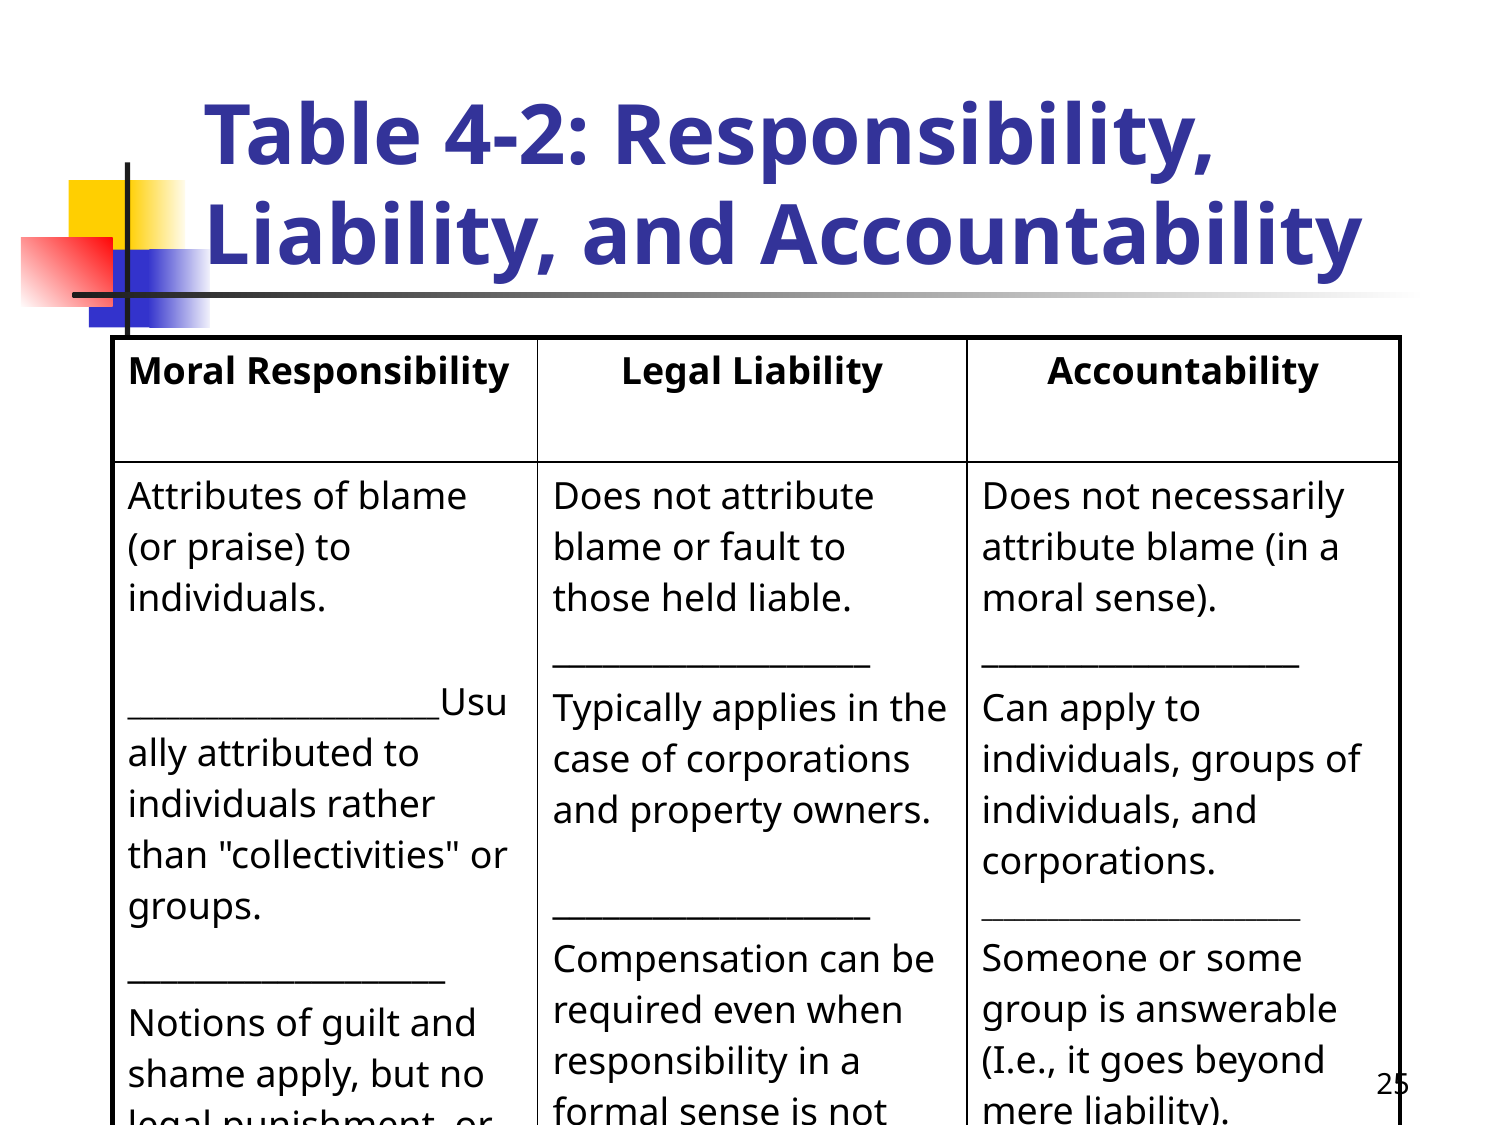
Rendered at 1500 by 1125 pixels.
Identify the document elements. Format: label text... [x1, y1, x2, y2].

table_cell Attributes of blame (or praise) to individuals. ________________________Usually attributed to individuals rather than "collectivities" or groups. ___________________ Notions of guilt and shame apply, but no legal punishment or compensation need result. [115, 463, 537, 1125]
table_cell Does not necessarily attribute blame (in a moral sense). ___________________ Can apply to individuals, groups of individuals, and corporations. _____________________________ Someone or some group is answerable (I.e., it goes beyond mere liability). [968, 463, 1398, 1125]
table_header Accountability [1257, 340, 1398, 461]
title Table 4-2: Responsibility, Liability, and Accountability [188, 101, 1468, 289]
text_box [250, 229, 1251, 898]
table_header Moral Responsibility [115, 340, 245, 461]
table_cell Does not attribute blame or fault to those held liable. ___________________ Typically applies in the case of corporations and property owners. ___________________ Compensation can be required even when responsibility in a formal sense is not admitted. [538, 907, 966, 1125]
slide_number 25 [1112, 1037, 1425, 1113]
